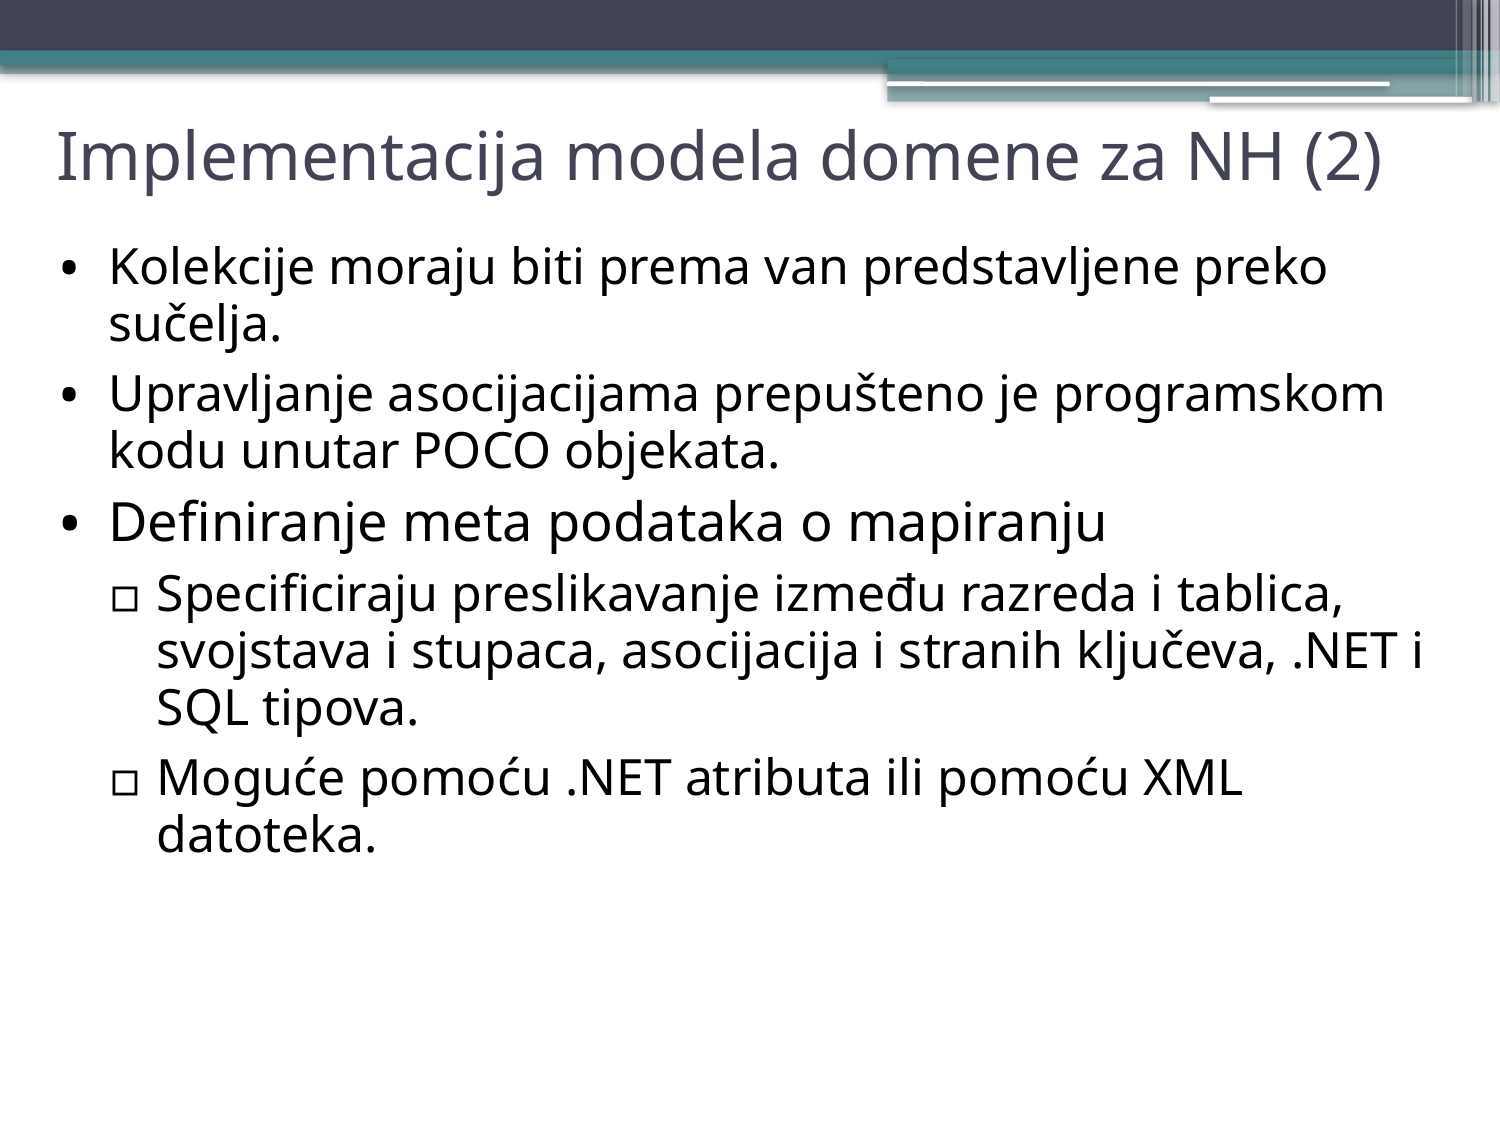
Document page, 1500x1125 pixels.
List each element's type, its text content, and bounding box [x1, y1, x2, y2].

title Implementacija modela domene za NH (2) [41, 66, 1425, 231]
list Kolekcije moraju biti prema van predstavljene preko sučelja. Upravljanje asocijacijama prepušteno je programskom kodu unutar POCO objekata. Definiranje meta podataka o mapiranju Specificiraju preslikavanje između razreda i tablica, svojstava i stupaca, asocijacija i stranih ključeva, .NET i SQL tipova. Moguće pomoću .NET atributa ili pomoću XML datoteka. [29, 231, 1459, 1083]
